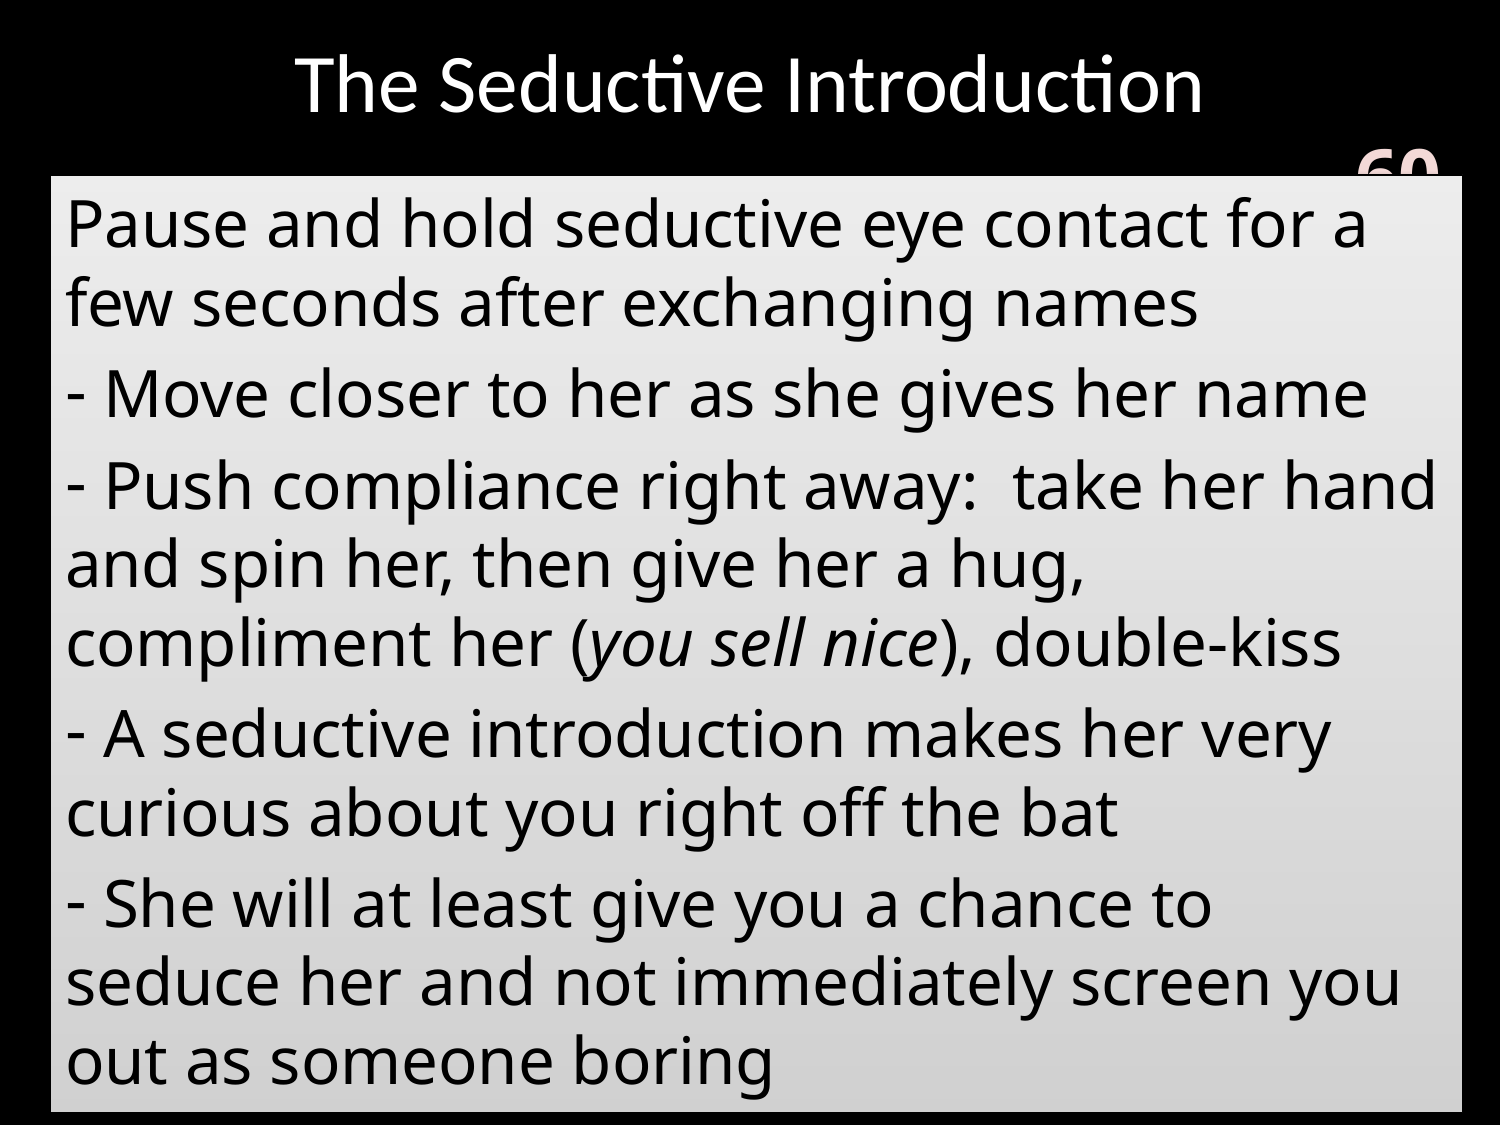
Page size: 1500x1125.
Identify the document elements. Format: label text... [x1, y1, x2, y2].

title The Seductive Introduction [87, 0, 1413, 172]
subtitle Pause and hold seductive eye contact for a few seconds after exchanging names Move closer to her as she gives her name Push compliance right away: take her hand and spin her, then give her a hug, compliment her (you sell nice), double-kiss A seductive introduction makes her very curious about you right off the bat She will at least give you a chance to seduce her and not immediately screen you out as someone boring [49, 174, 1463, 1113]
